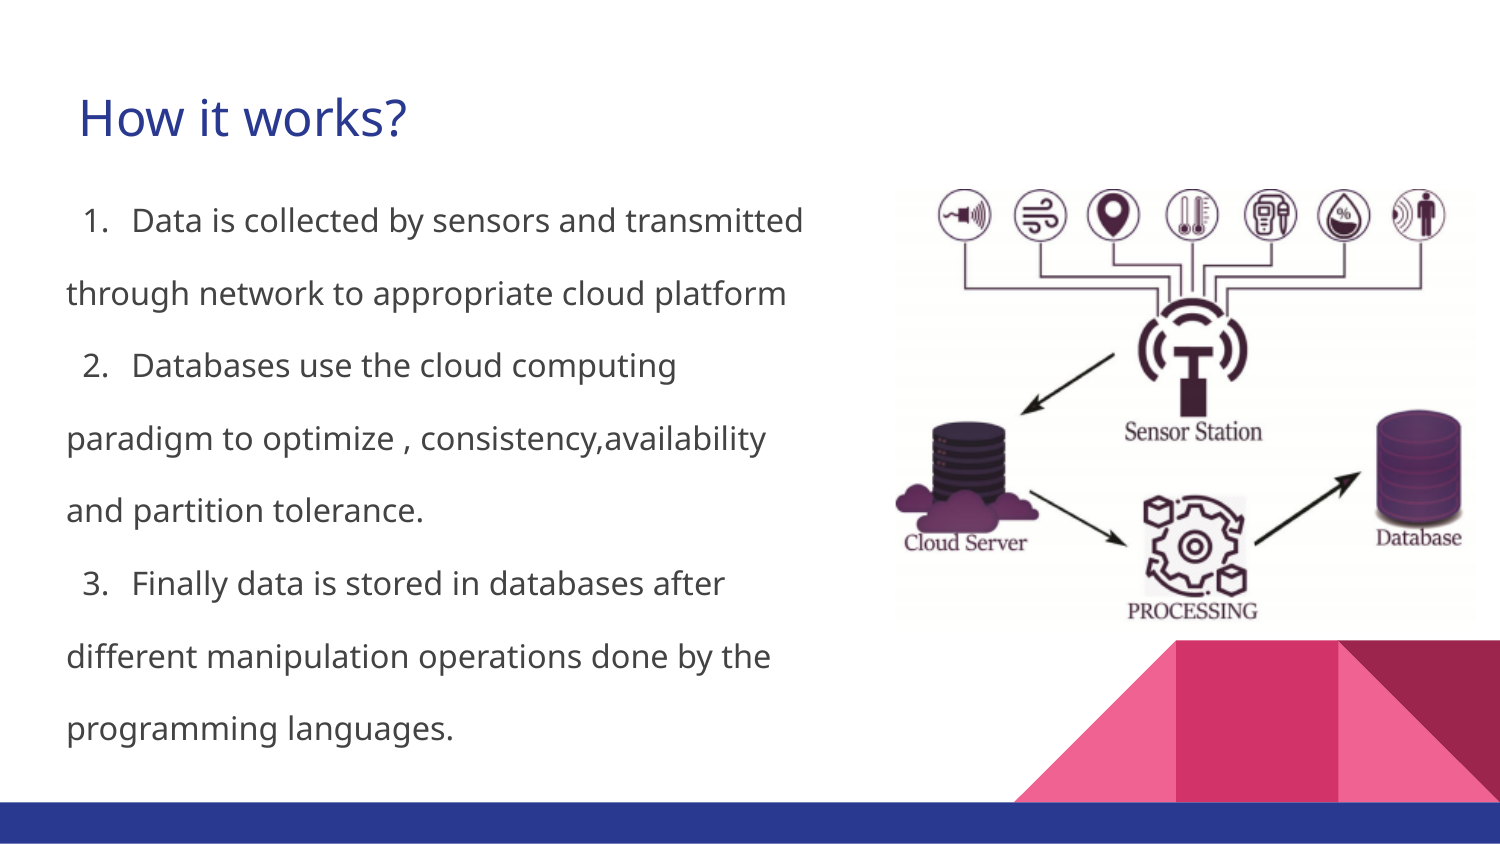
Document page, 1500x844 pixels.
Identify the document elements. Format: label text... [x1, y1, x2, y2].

title How it works? [63, 67, 1462, 167]
picture [893, 188, 1478, 632]
list Data is collected by sensors and transmitted through network to appropriate cloud platform Databases use the cloud computing paradigm to optimize , consistency,availability and partition tolerance. Finally data is stored in databases after different manipulation operations done by the programming languages. [51, 176, 1449, 770]
